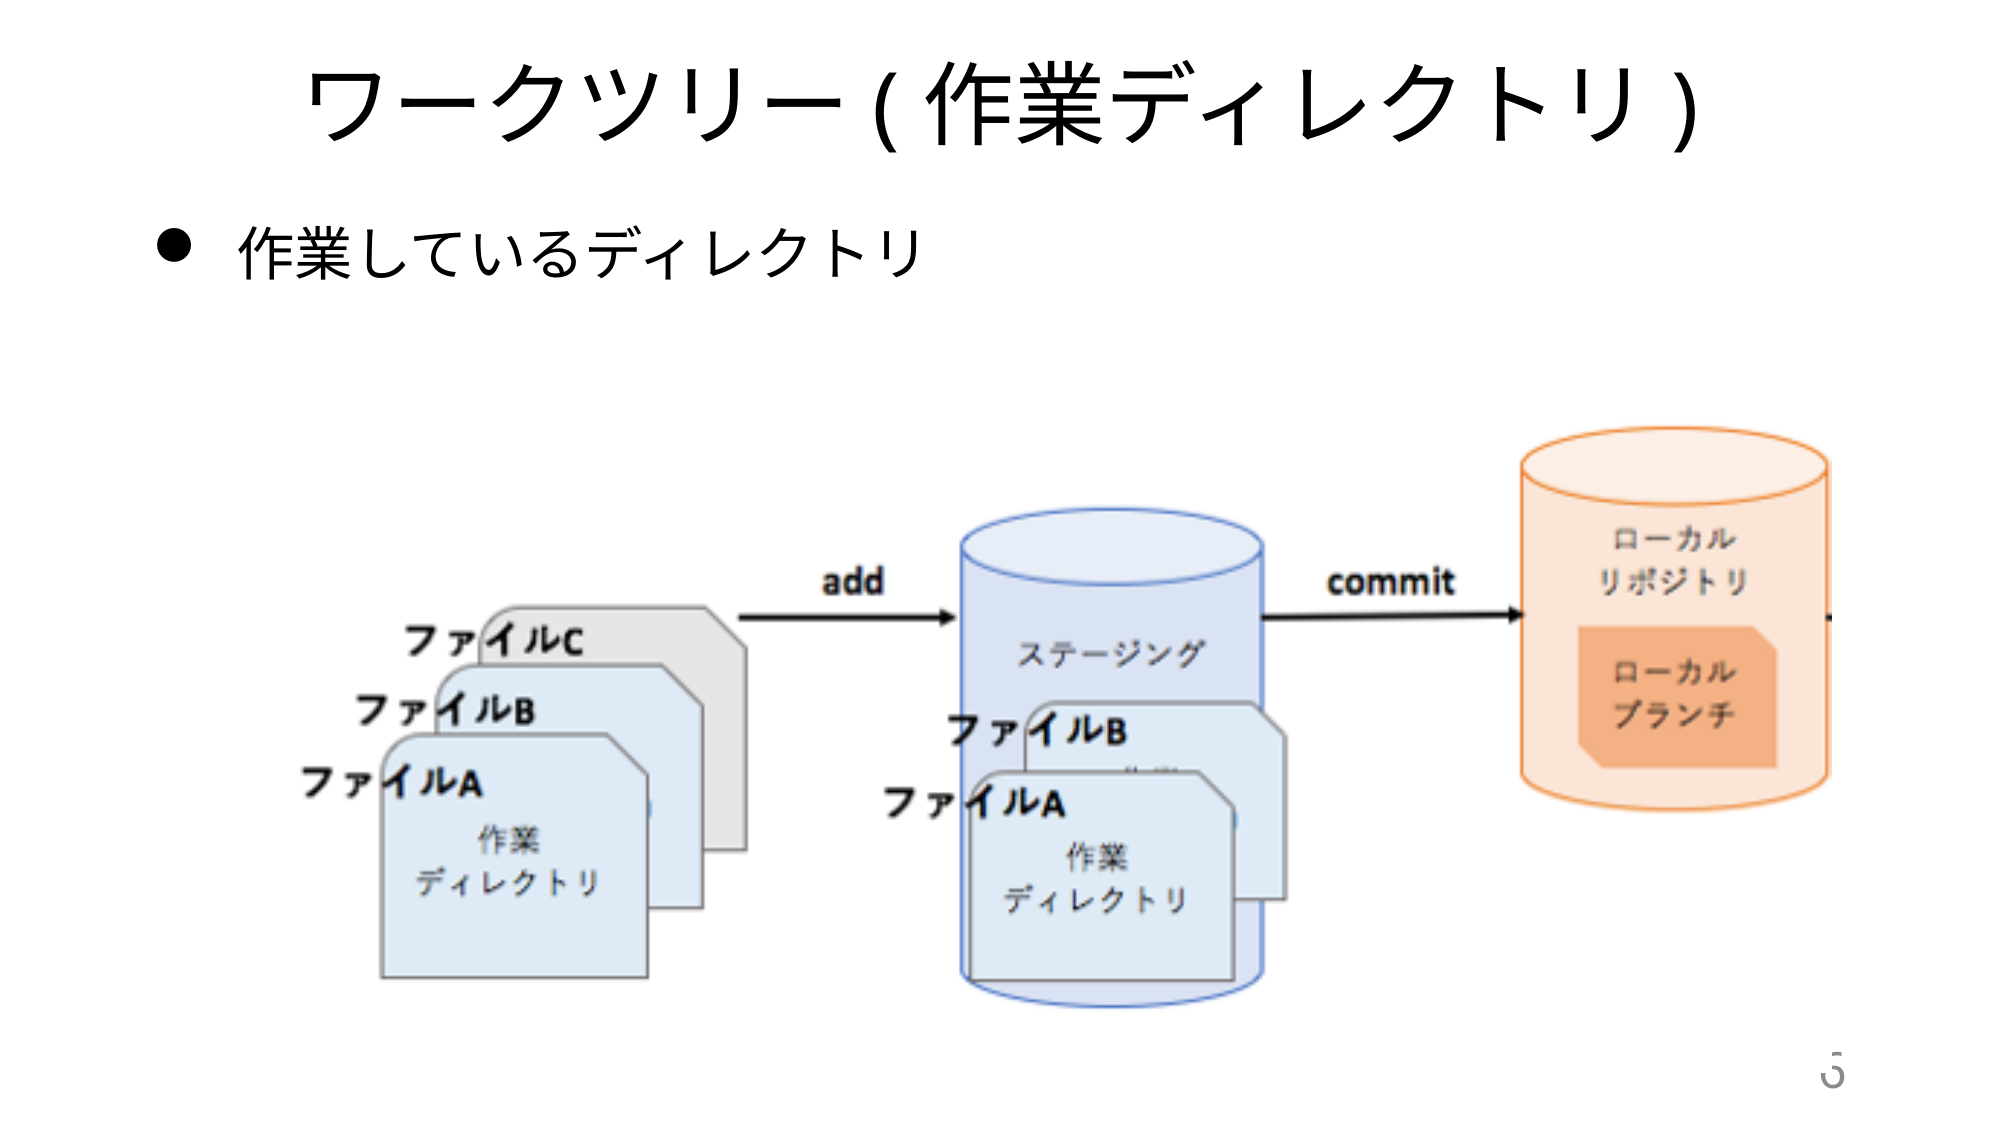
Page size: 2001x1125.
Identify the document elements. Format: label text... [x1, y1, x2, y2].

slide_number 6 [1412, 1042, 1863, 1103]
title ワークツリー(作業ディレクトリ) [137, 0, 1863, 217]
list 作業しているディレクトリ [137, 217, 1863, 1014]
picture [167, 352, 1832, 1073]
